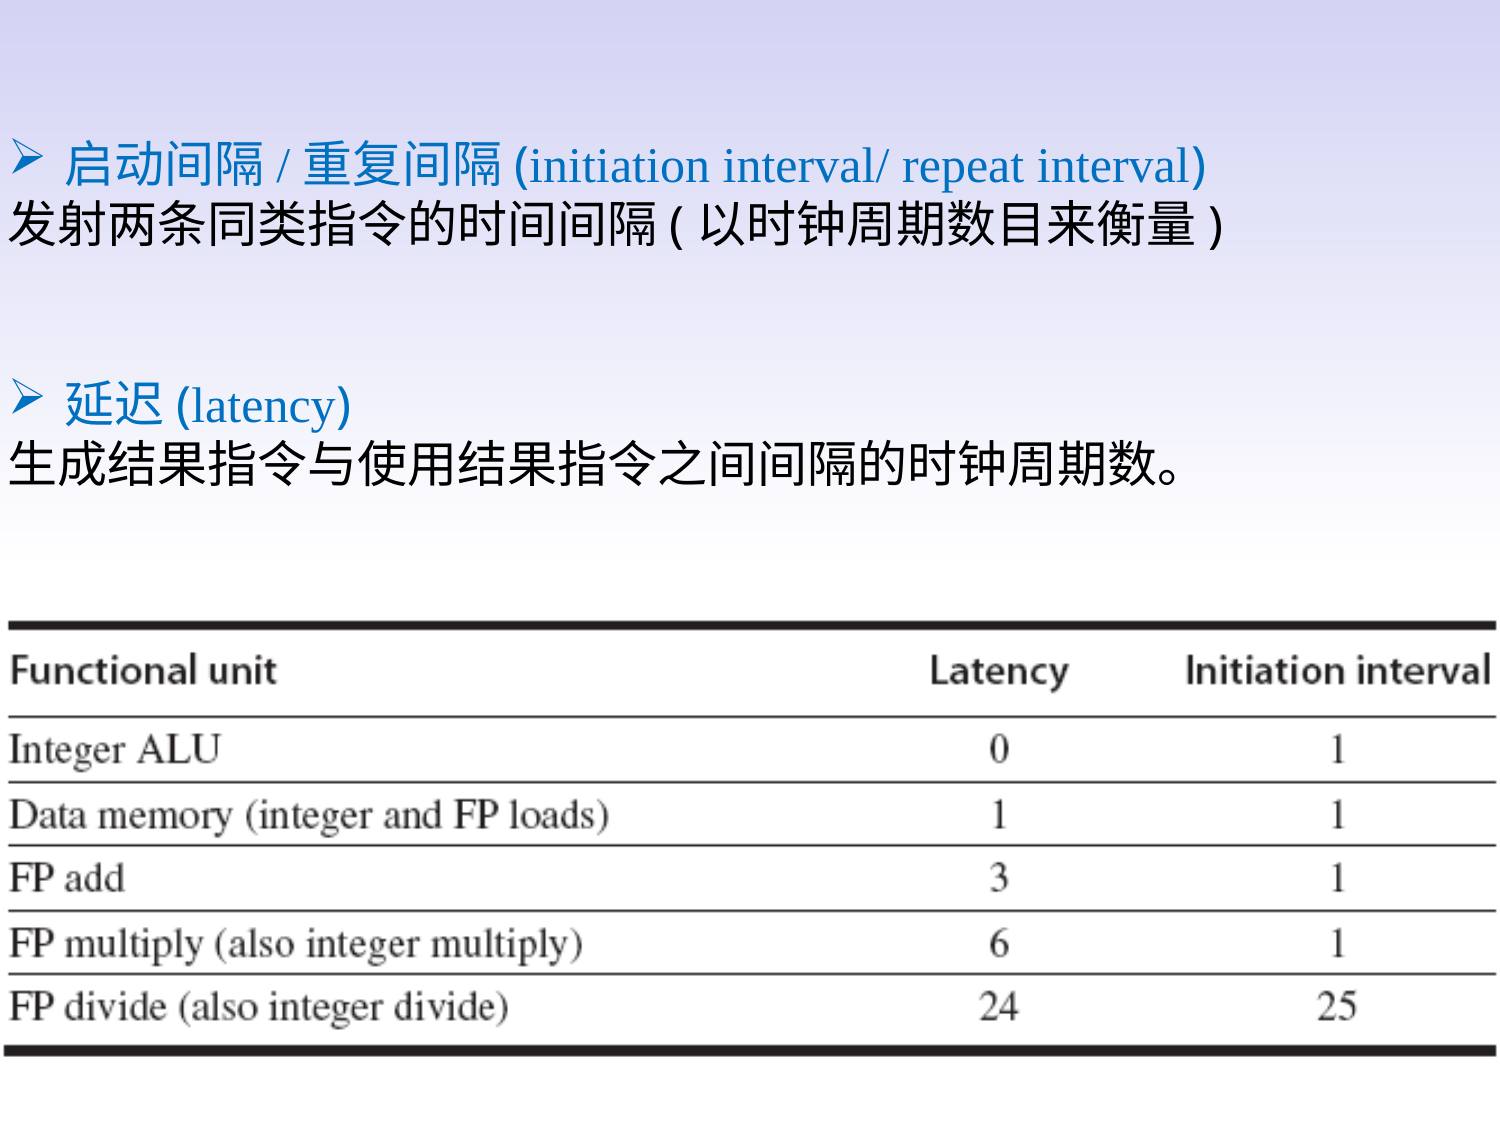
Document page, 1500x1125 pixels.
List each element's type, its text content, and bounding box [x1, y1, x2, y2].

picture [0, 608, 1500, 1073]
text_box 启动间隔/重复间隔(initiation interval/ repeat interval) 发射两条同类指令的时间间隔(以时钟周期数目来衡量) 延迟(latency) 生成结果指令与使用结果指令之间间隔的时钟周期数。 [0, 125, 1494, 501]
